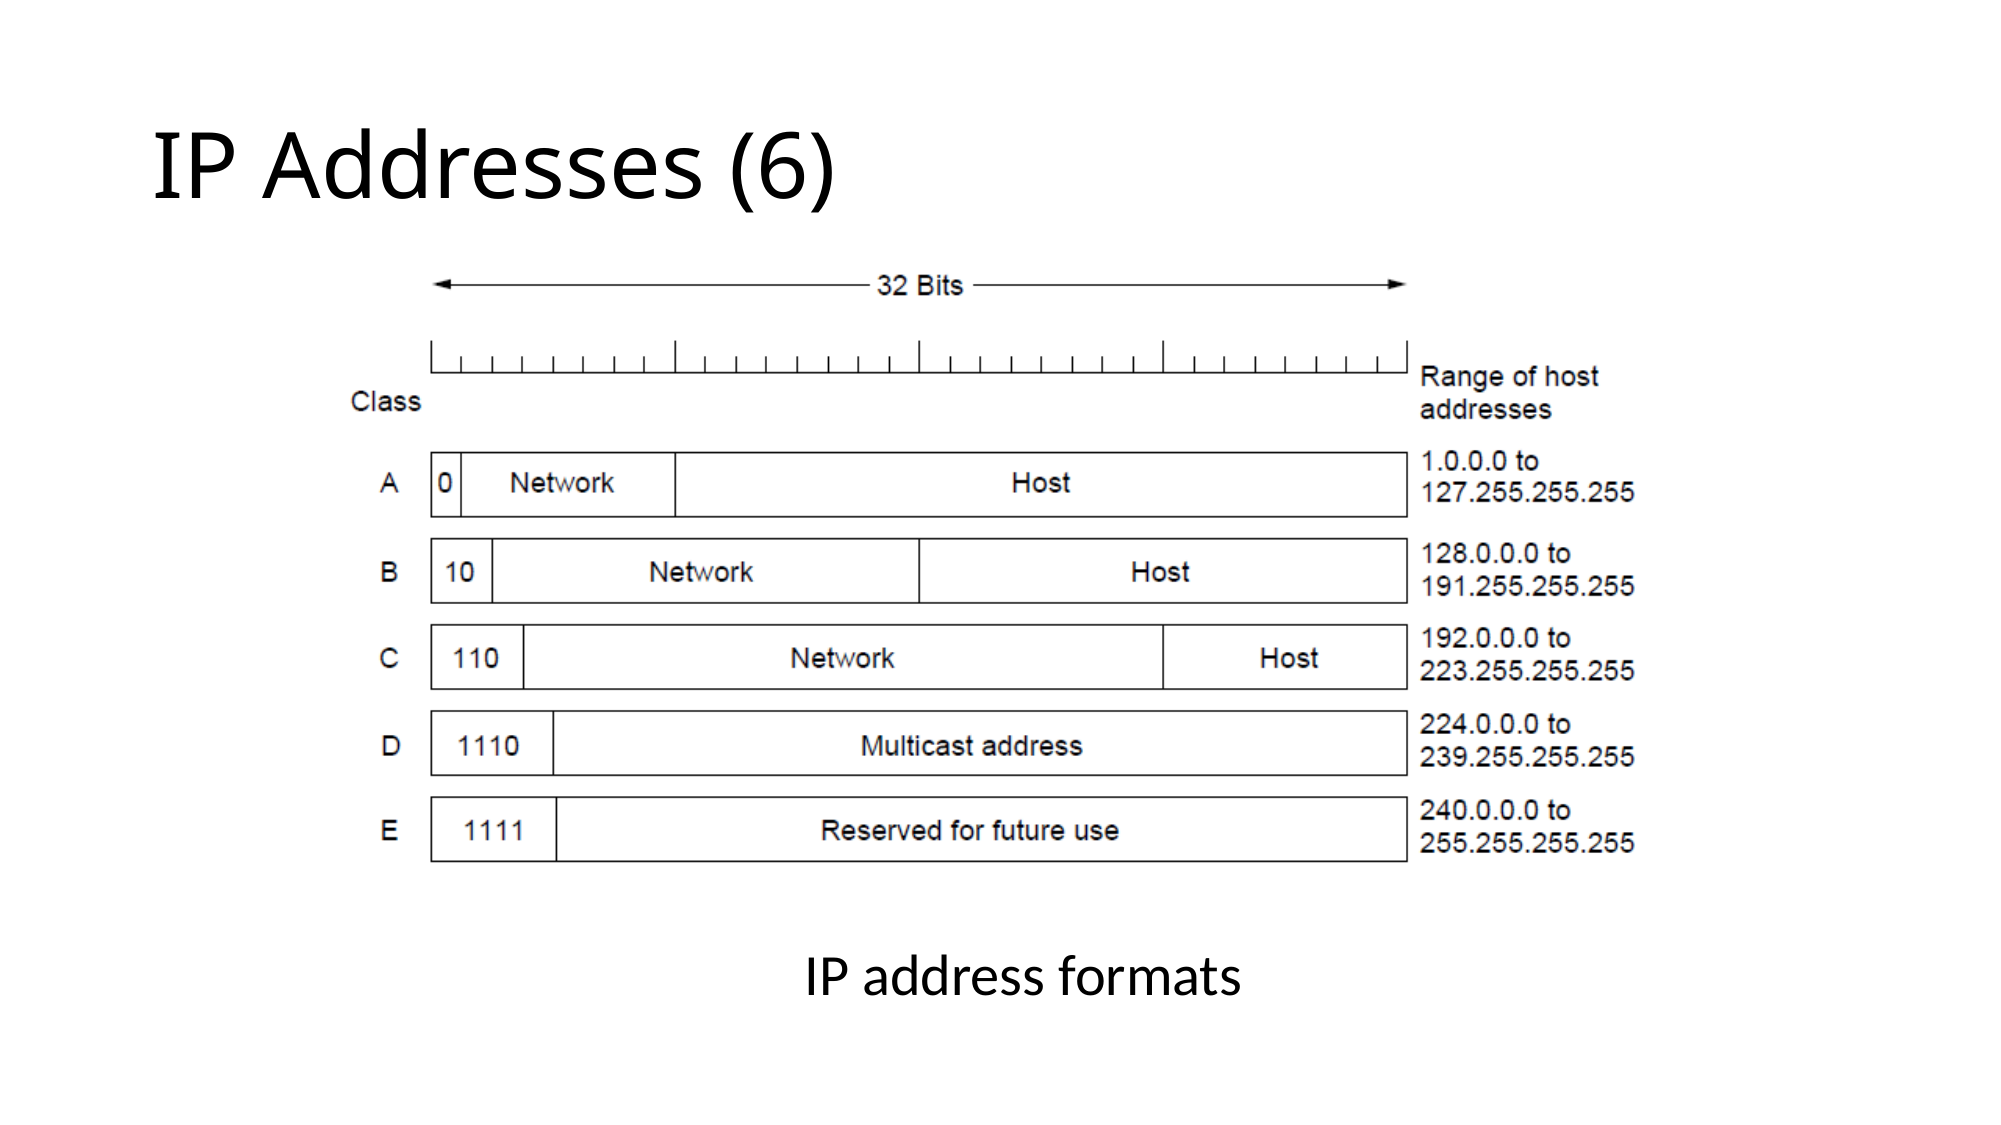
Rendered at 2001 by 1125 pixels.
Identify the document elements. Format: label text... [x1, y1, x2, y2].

title IP Addresses (6) [137, 59, 1863, 278]
picture [337, 225, 1663, 900]
list IP address formats [297, 937, 1750, 1075]
